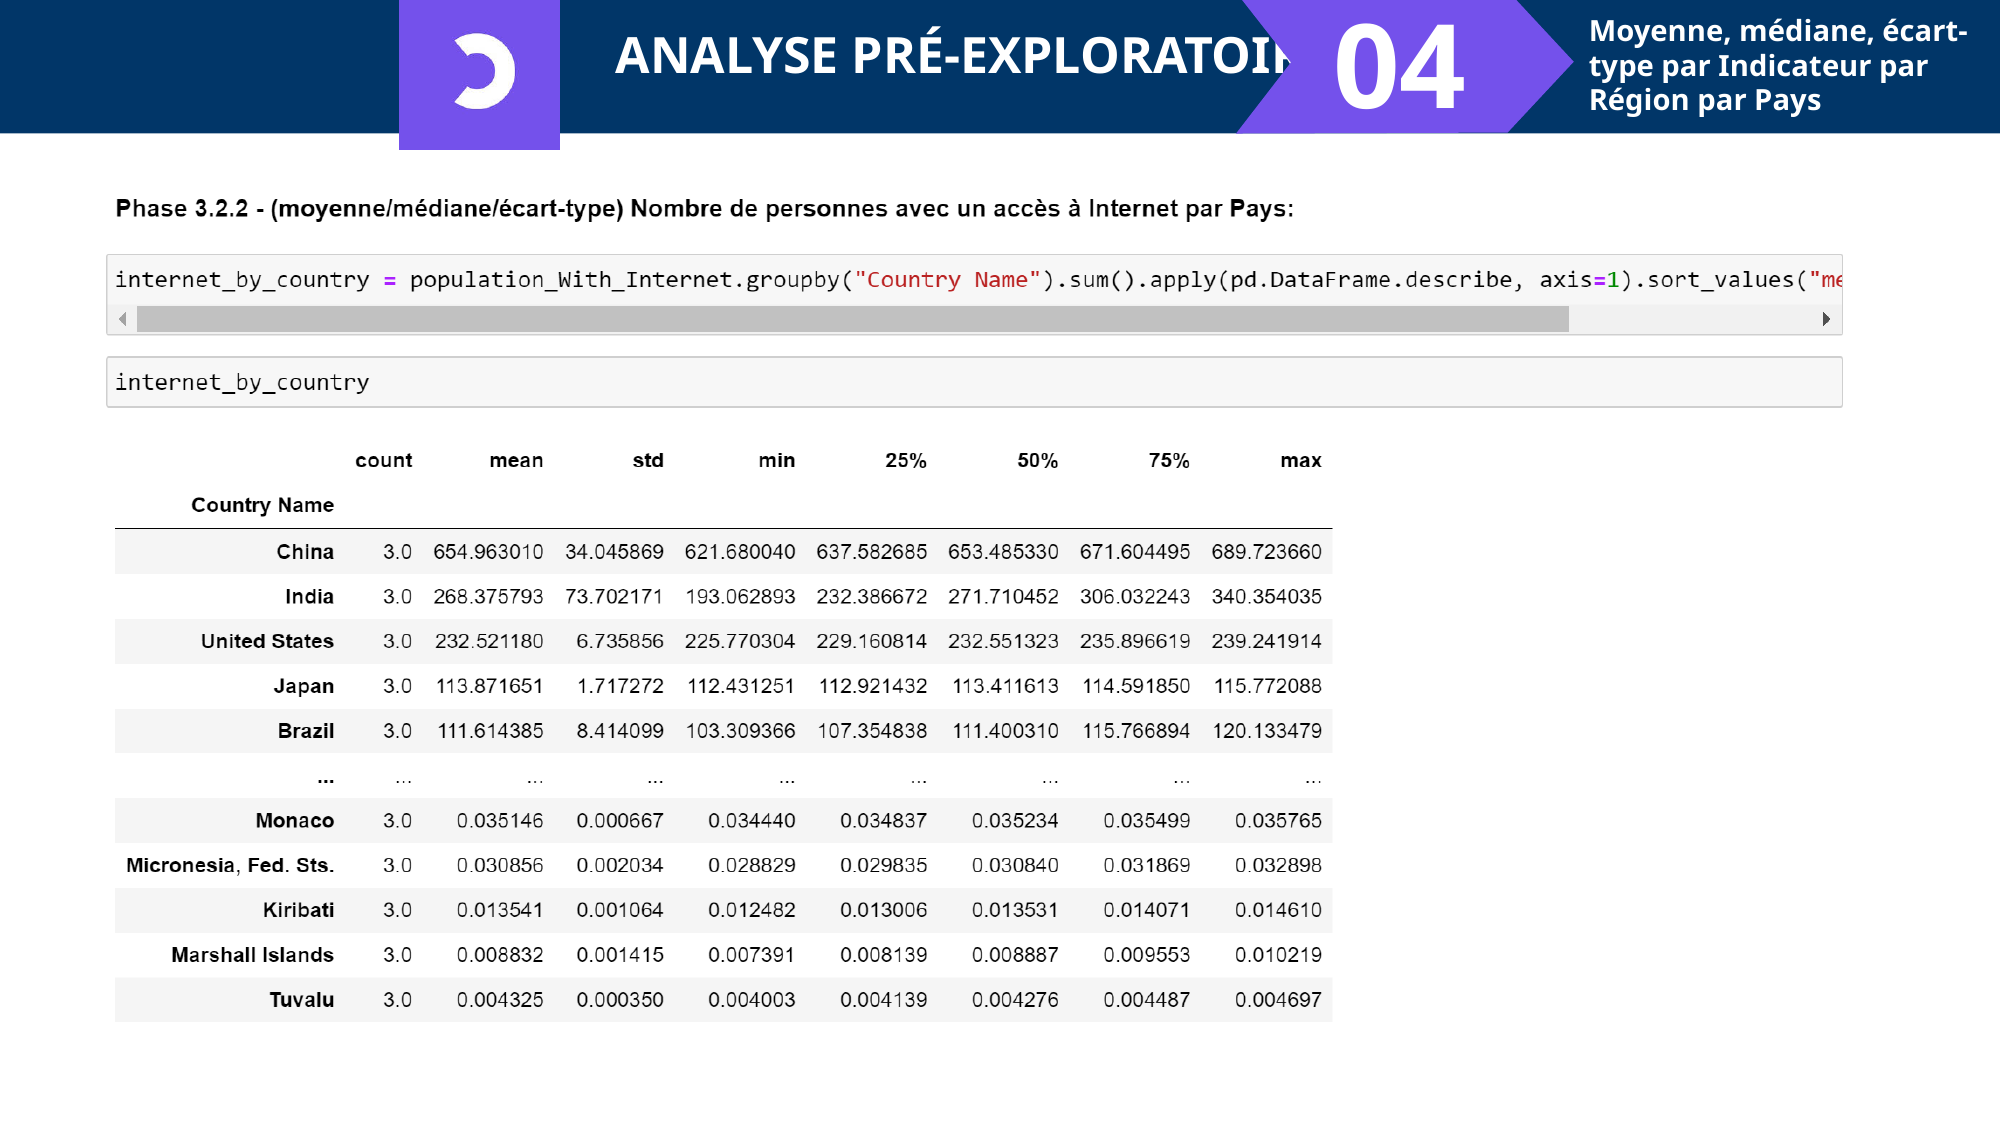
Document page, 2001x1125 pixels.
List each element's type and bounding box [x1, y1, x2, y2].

picture [93, 192, 1856, 1027]
text_box [1234, 0, 1574, 134]
text_box [0, 0, 2000, 151]
